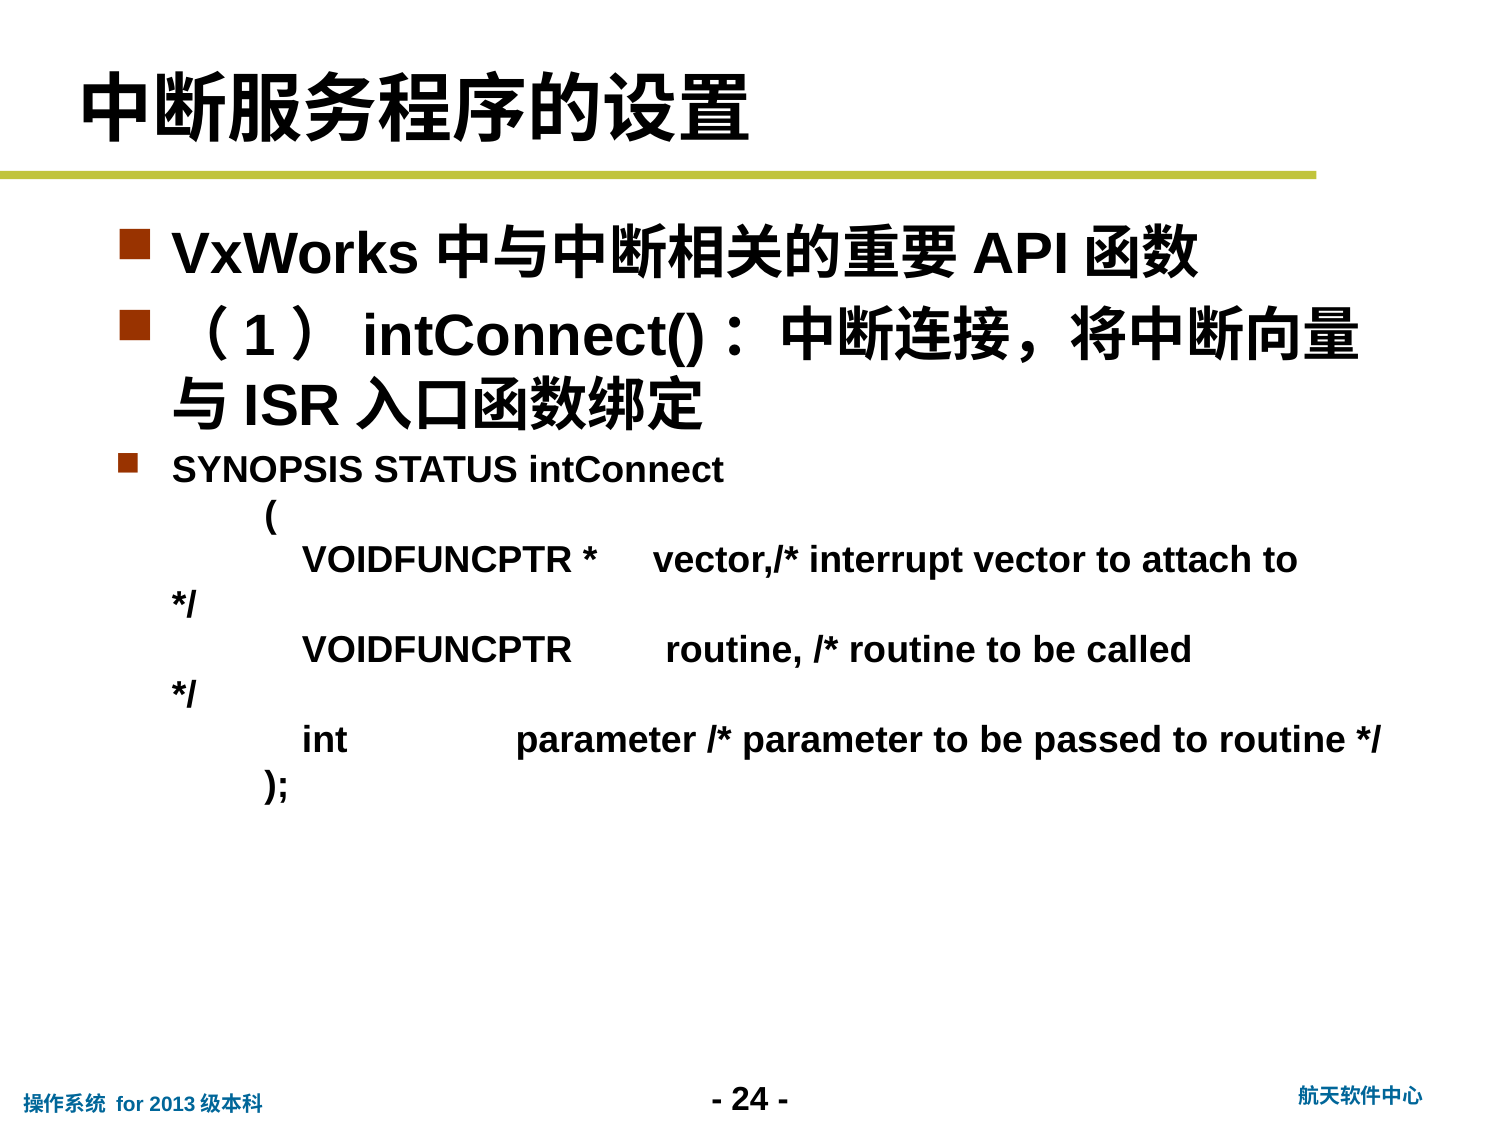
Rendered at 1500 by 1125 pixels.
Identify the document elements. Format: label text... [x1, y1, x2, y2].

title 中断服务程序的设置 [62, 50, 1350, 161]
list VxWorks中与中断相关的重要API函数 （1）intConnect()：中断连接，将中断向量与ISR入口函数绑定 SYNOPSIS STATUS intConnect ( VOIDFUNCPTR * vector,/* interrupt vector to attach to */ VOIDFUNCPTR routine, /* routine to be called */ int parameter /* parameter to be passed to routine */ ); [100, 208, 1400, 951]
